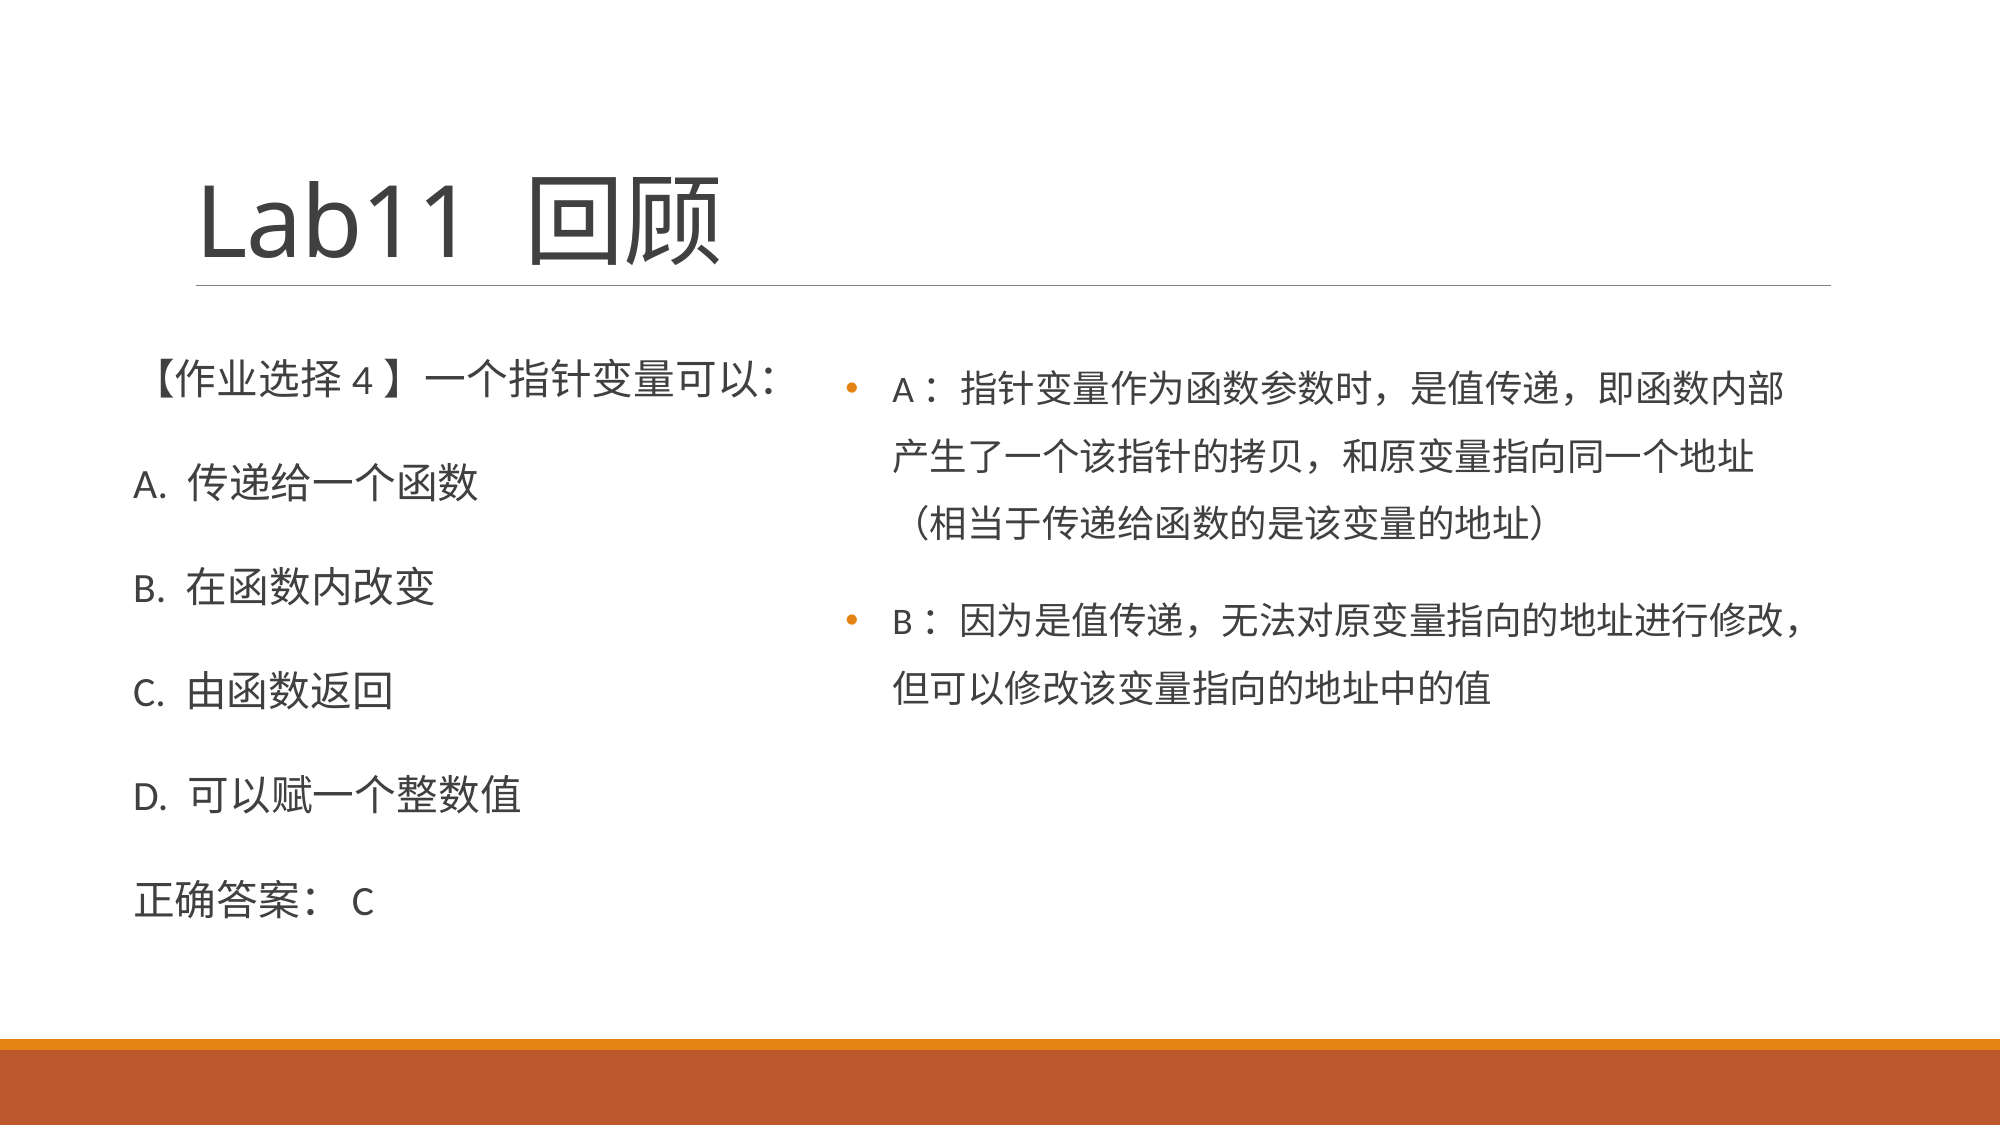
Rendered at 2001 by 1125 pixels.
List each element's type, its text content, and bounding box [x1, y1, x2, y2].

text_box 【作业选择4】一个指针变量可以： A. 传递给一个函数 B. 在函数内改变 C. 由函数返回 D. 可以赋一个整数值 正确答案：C [118, 320, 1309, 931]
title Lab11 回顾 [180, 47, 1830, 285]
text_box A：指针变量作为函数参数时，是值传递，即函数内部产生了一个该指针的拷贝，和原变量指向同一个地址（相当于传递给函数的是该变量的地址） B：因为是值传递，无法对原变量指向的地址进行修改，但可以修改该变量指向的地址中的值 [830, 335, 1830, 717]
